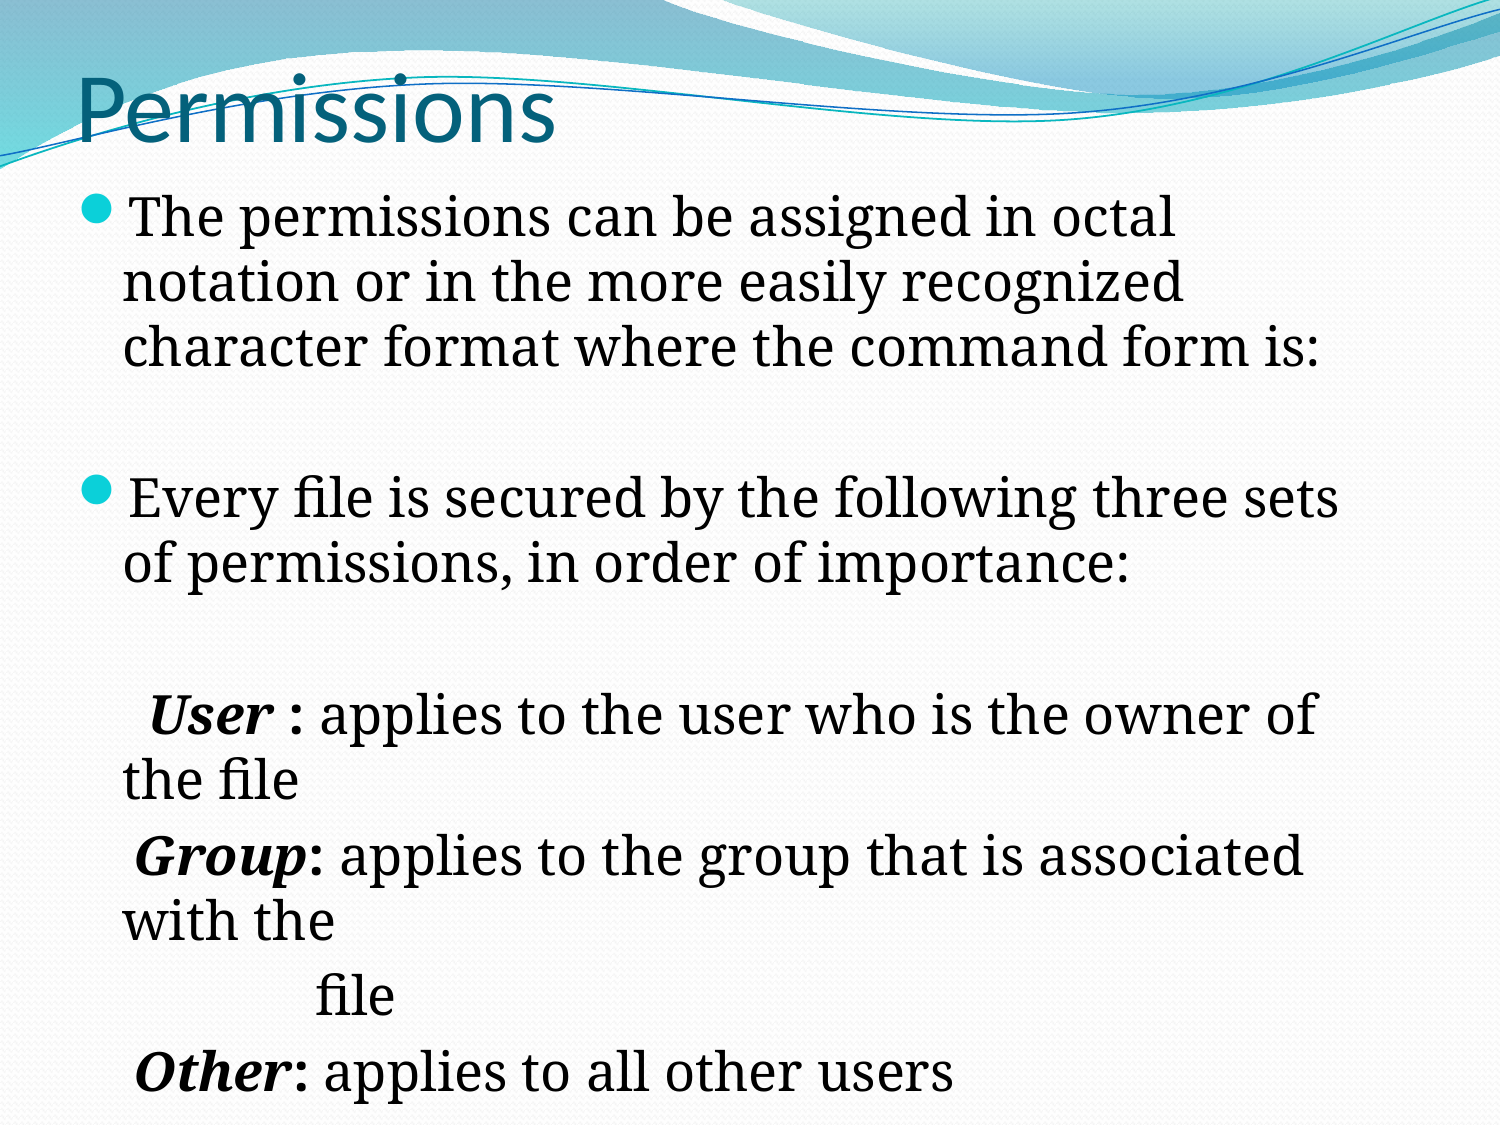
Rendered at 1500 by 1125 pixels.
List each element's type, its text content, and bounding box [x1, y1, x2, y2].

title Permissions [75, 0, 1425, 163]
list The permissions can be assigned in octal notation or in the more easily recognized character format where the command form is: Every file is secured by the following three sets of permissions, in order of importance: User : applies to the user who is the owner of the file Group: applies to the group that is associated with the file Other: applies to all other users [62, 174, 1413, 1100]
